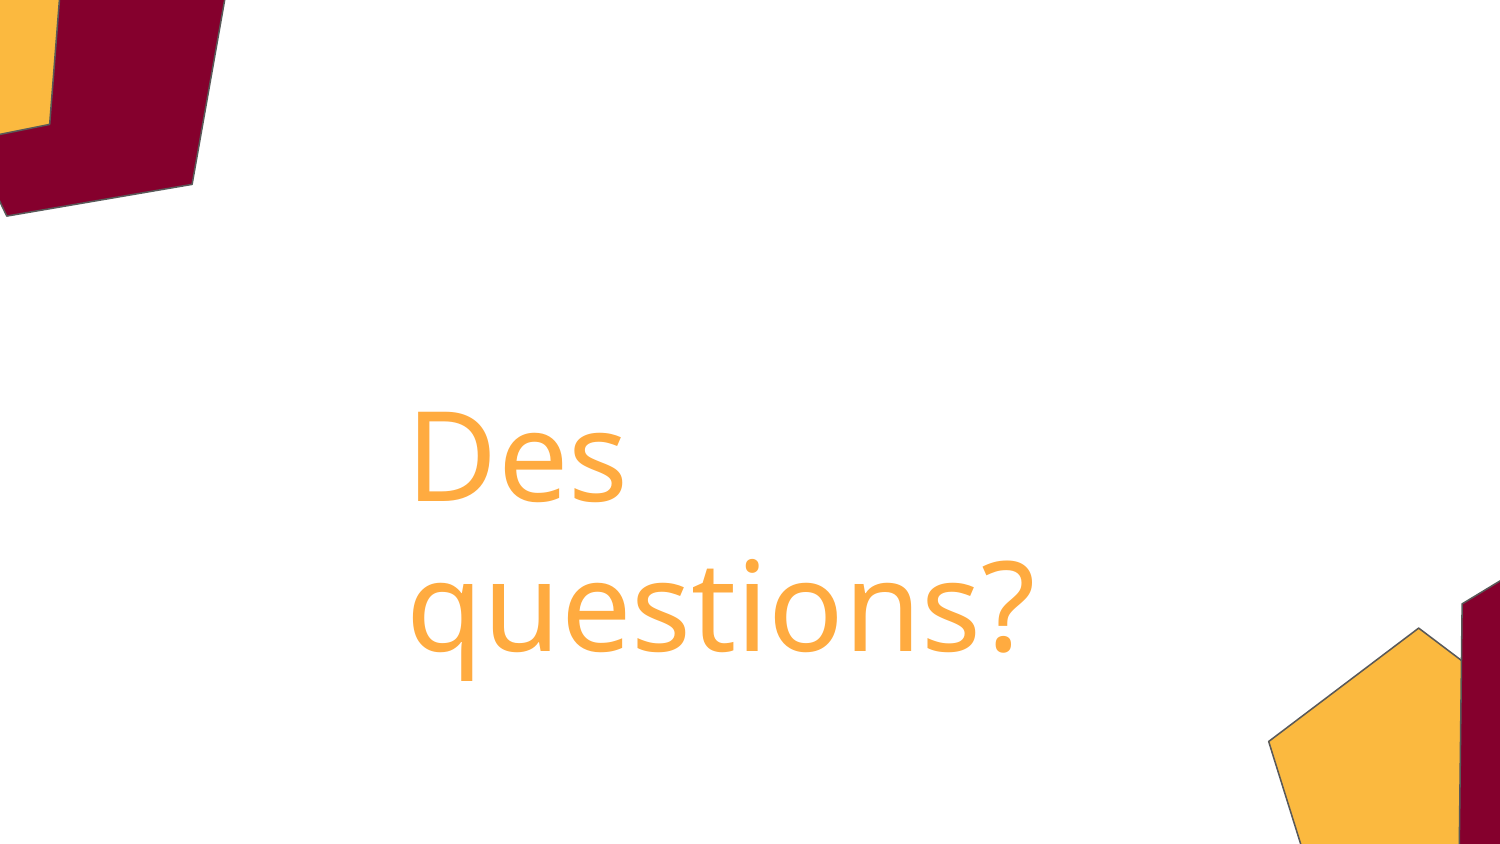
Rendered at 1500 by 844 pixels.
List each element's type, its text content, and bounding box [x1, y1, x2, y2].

text_box Des questions? [391, 361, 1272, 692]
